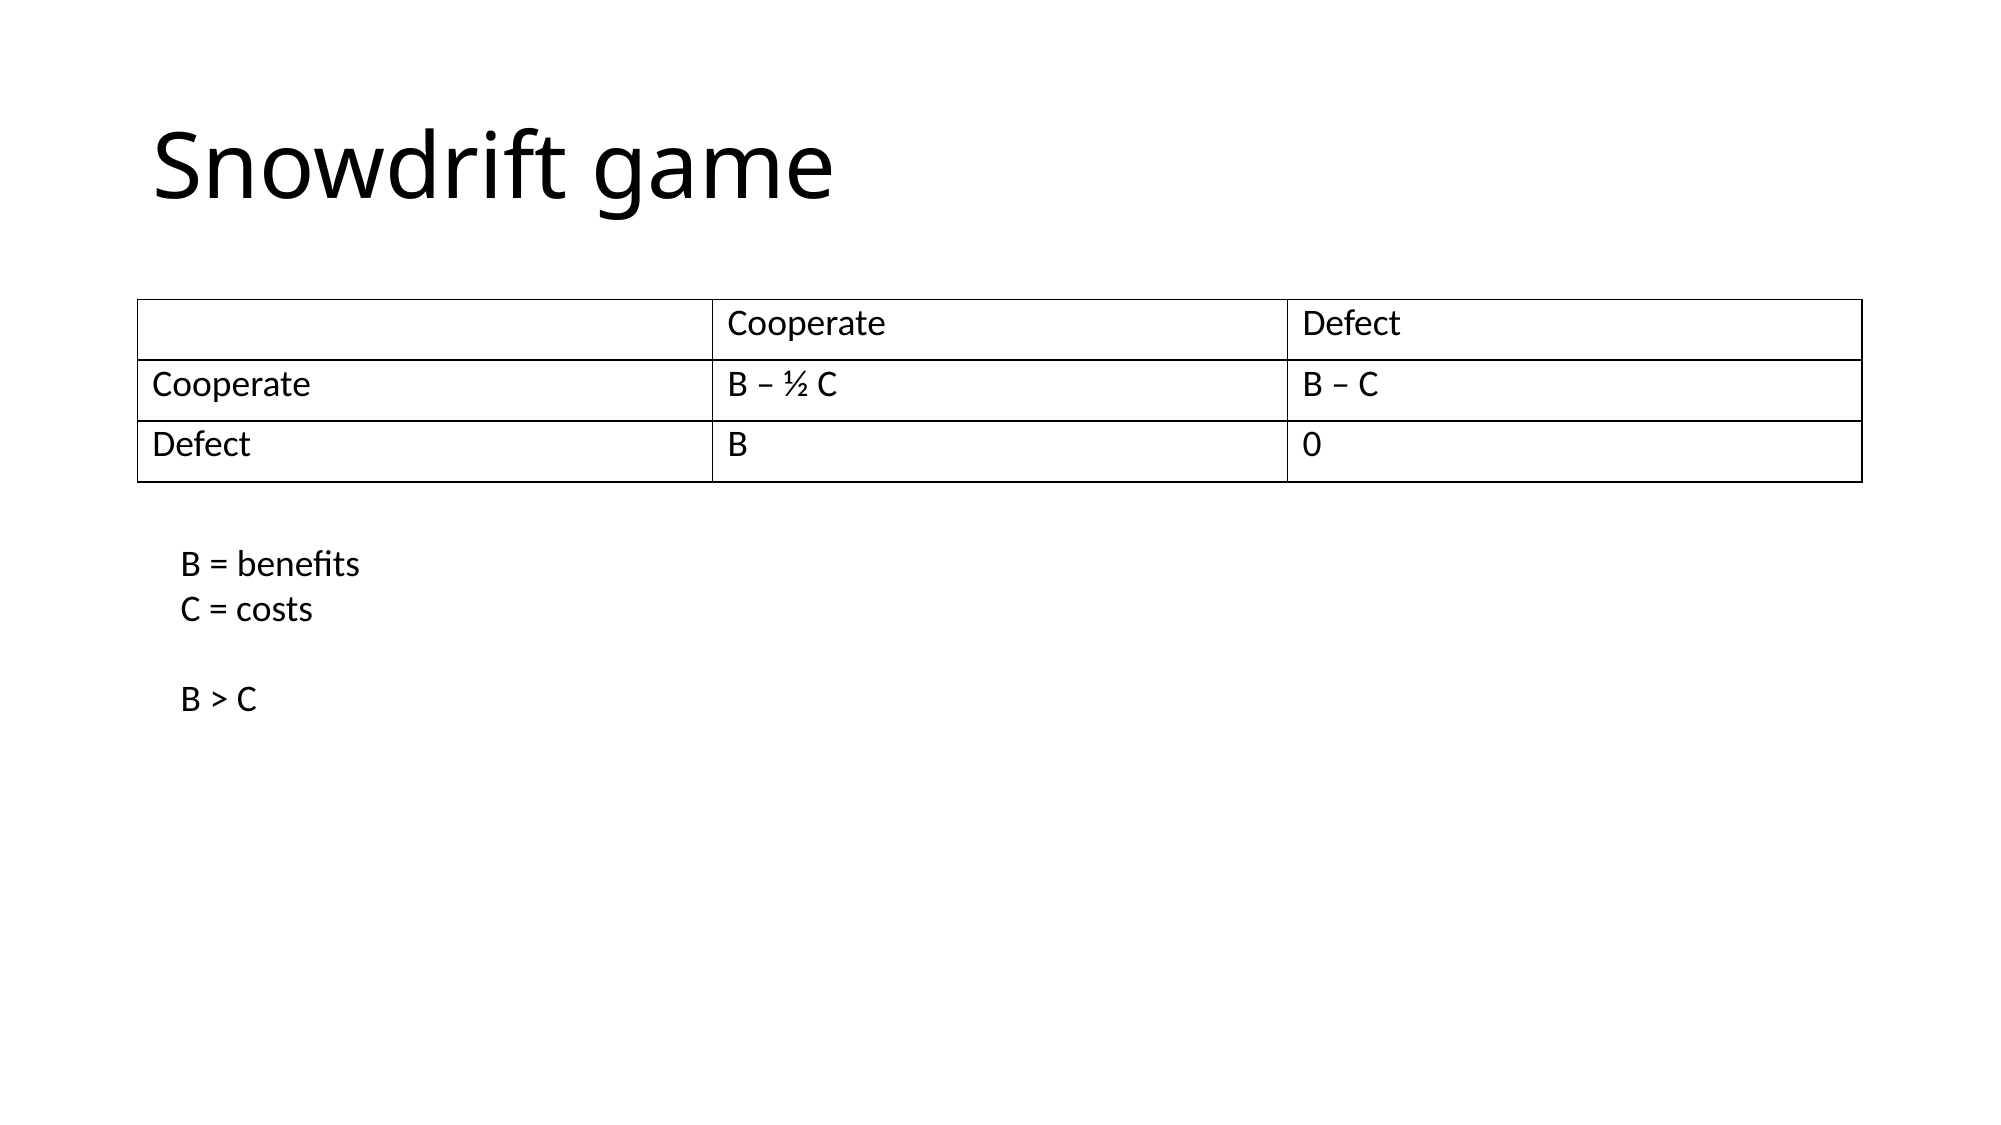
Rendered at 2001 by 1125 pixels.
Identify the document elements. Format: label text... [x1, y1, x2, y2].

title Snowdrift game [137, 59, 1863, 278]
table_cell B – C [1288, 361, 1861, 420]
table_cell Cooperate [138, 361, 712, 420]
table_cell 0 [1288, 422, 1861, 481]
table_cell B – ½ C [713, 361, 1287, 420]
table_header [138, 300, 712, 359]
table_header Cooperate [713, 300, 1287, 359]
table_cell Defect [138, 422, 712, 481]
table_header Defect [1288, 300, 1861, 359]
text_box B = benefits C = costs B > C [165, 531, 894, 727]
table_cell B [713, 422, 1287, 481]
